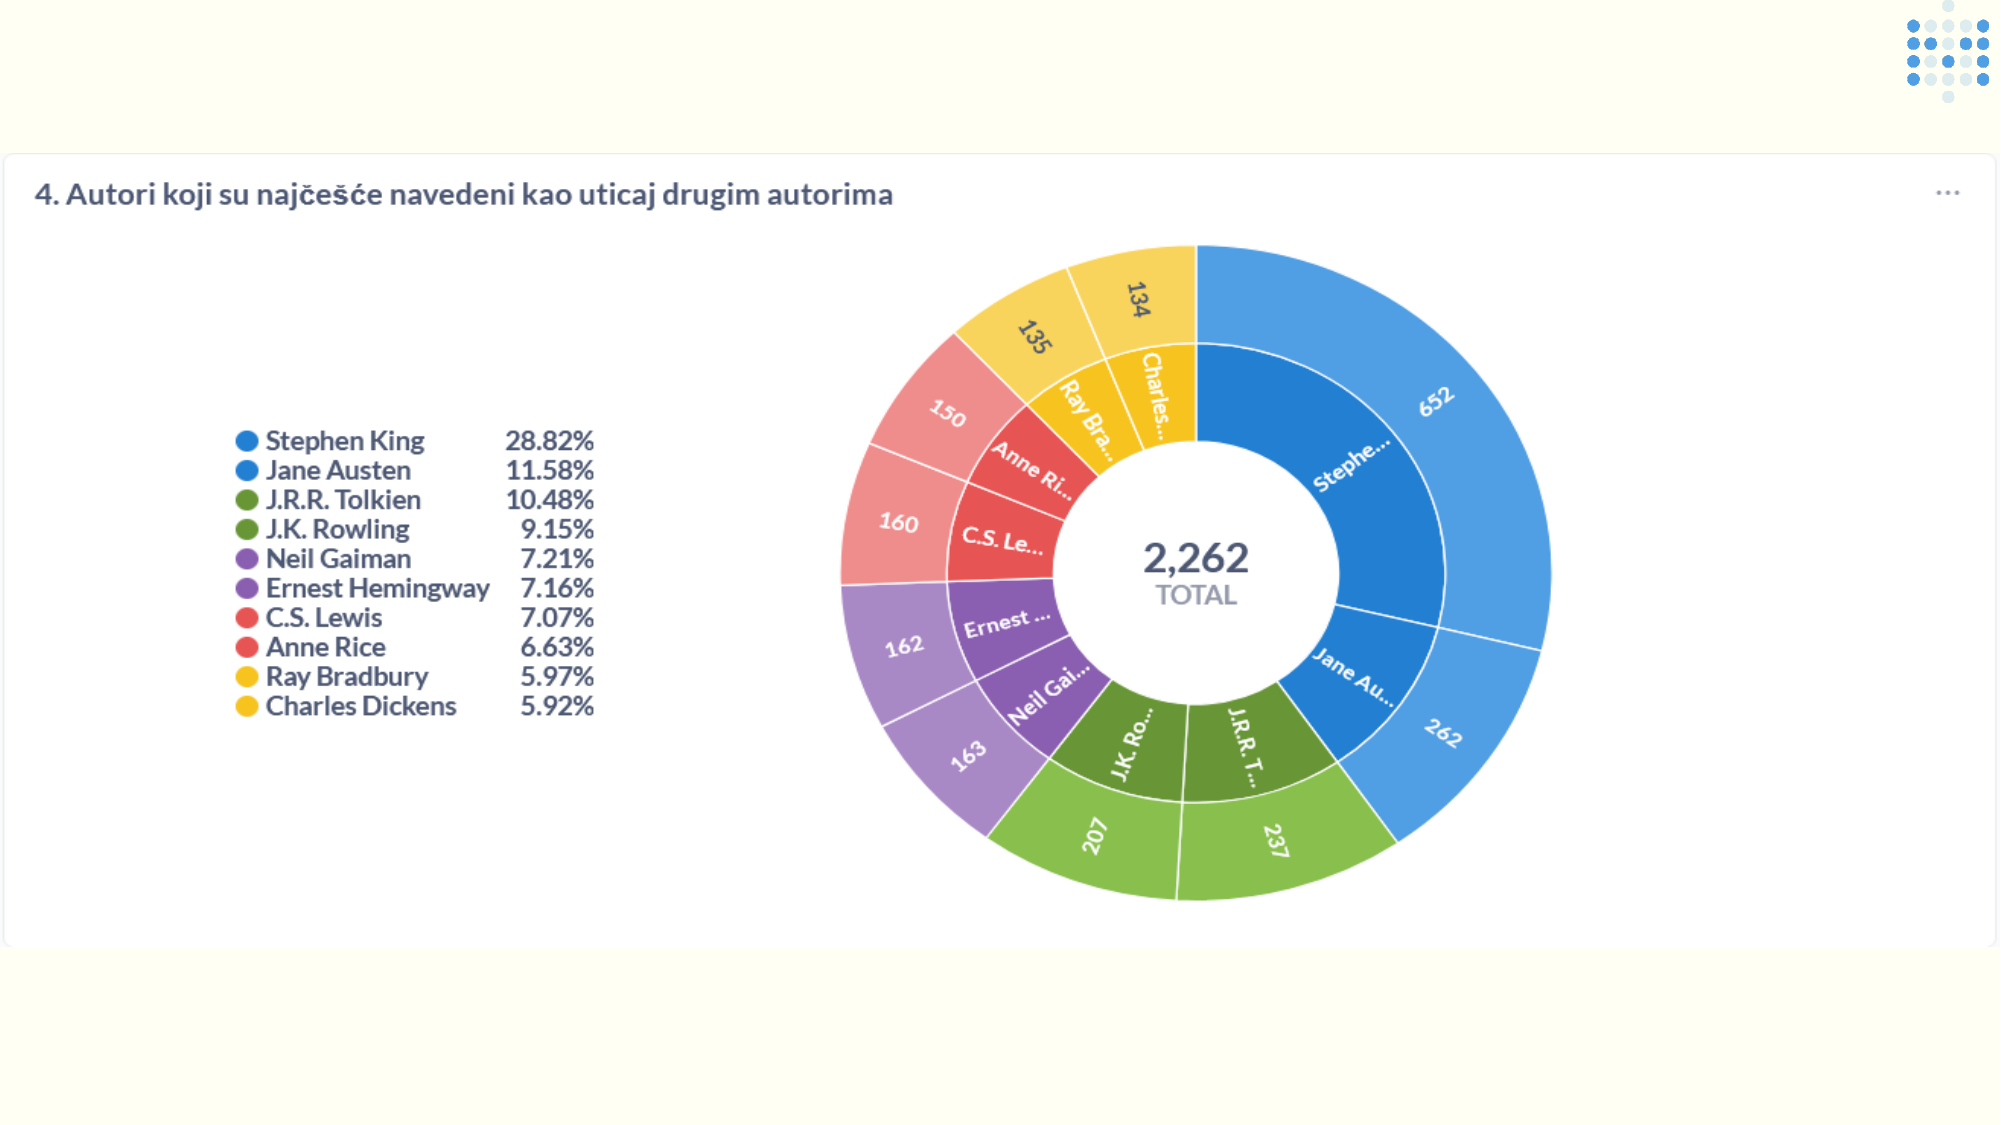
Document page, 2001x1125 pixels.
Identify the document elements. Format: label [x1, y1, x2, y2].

picture [1896, 0, 2000, 104]
picture [0, 153, 2000, 947]
